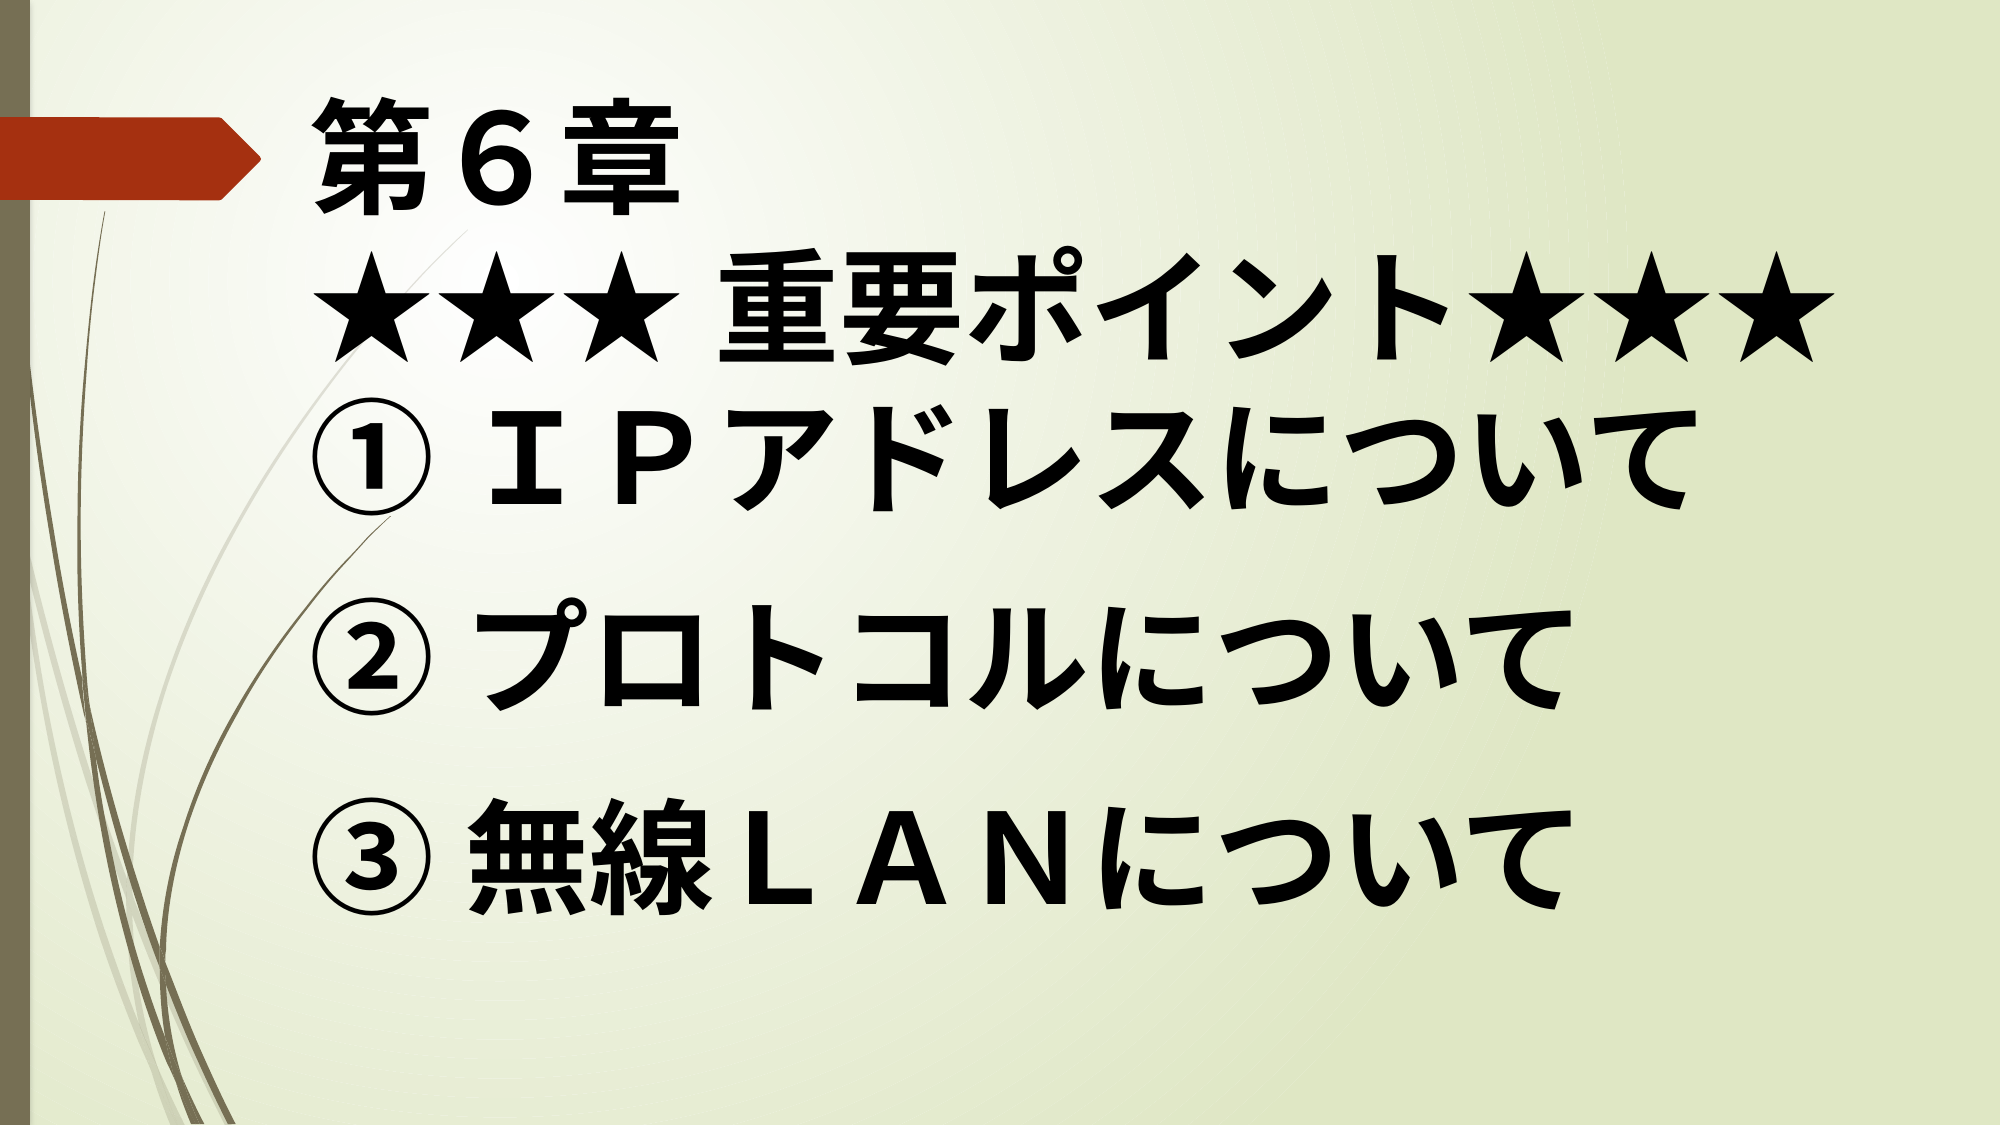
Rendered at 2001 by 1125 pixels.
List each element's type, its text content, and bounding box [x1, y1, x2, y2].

text_box 第６章 ★★★重要ポイント★★★ ①ＩＰアドレスについて ②プロトコルについて ③無線ＬＡＮについて [294, 71, 1854, 937]
